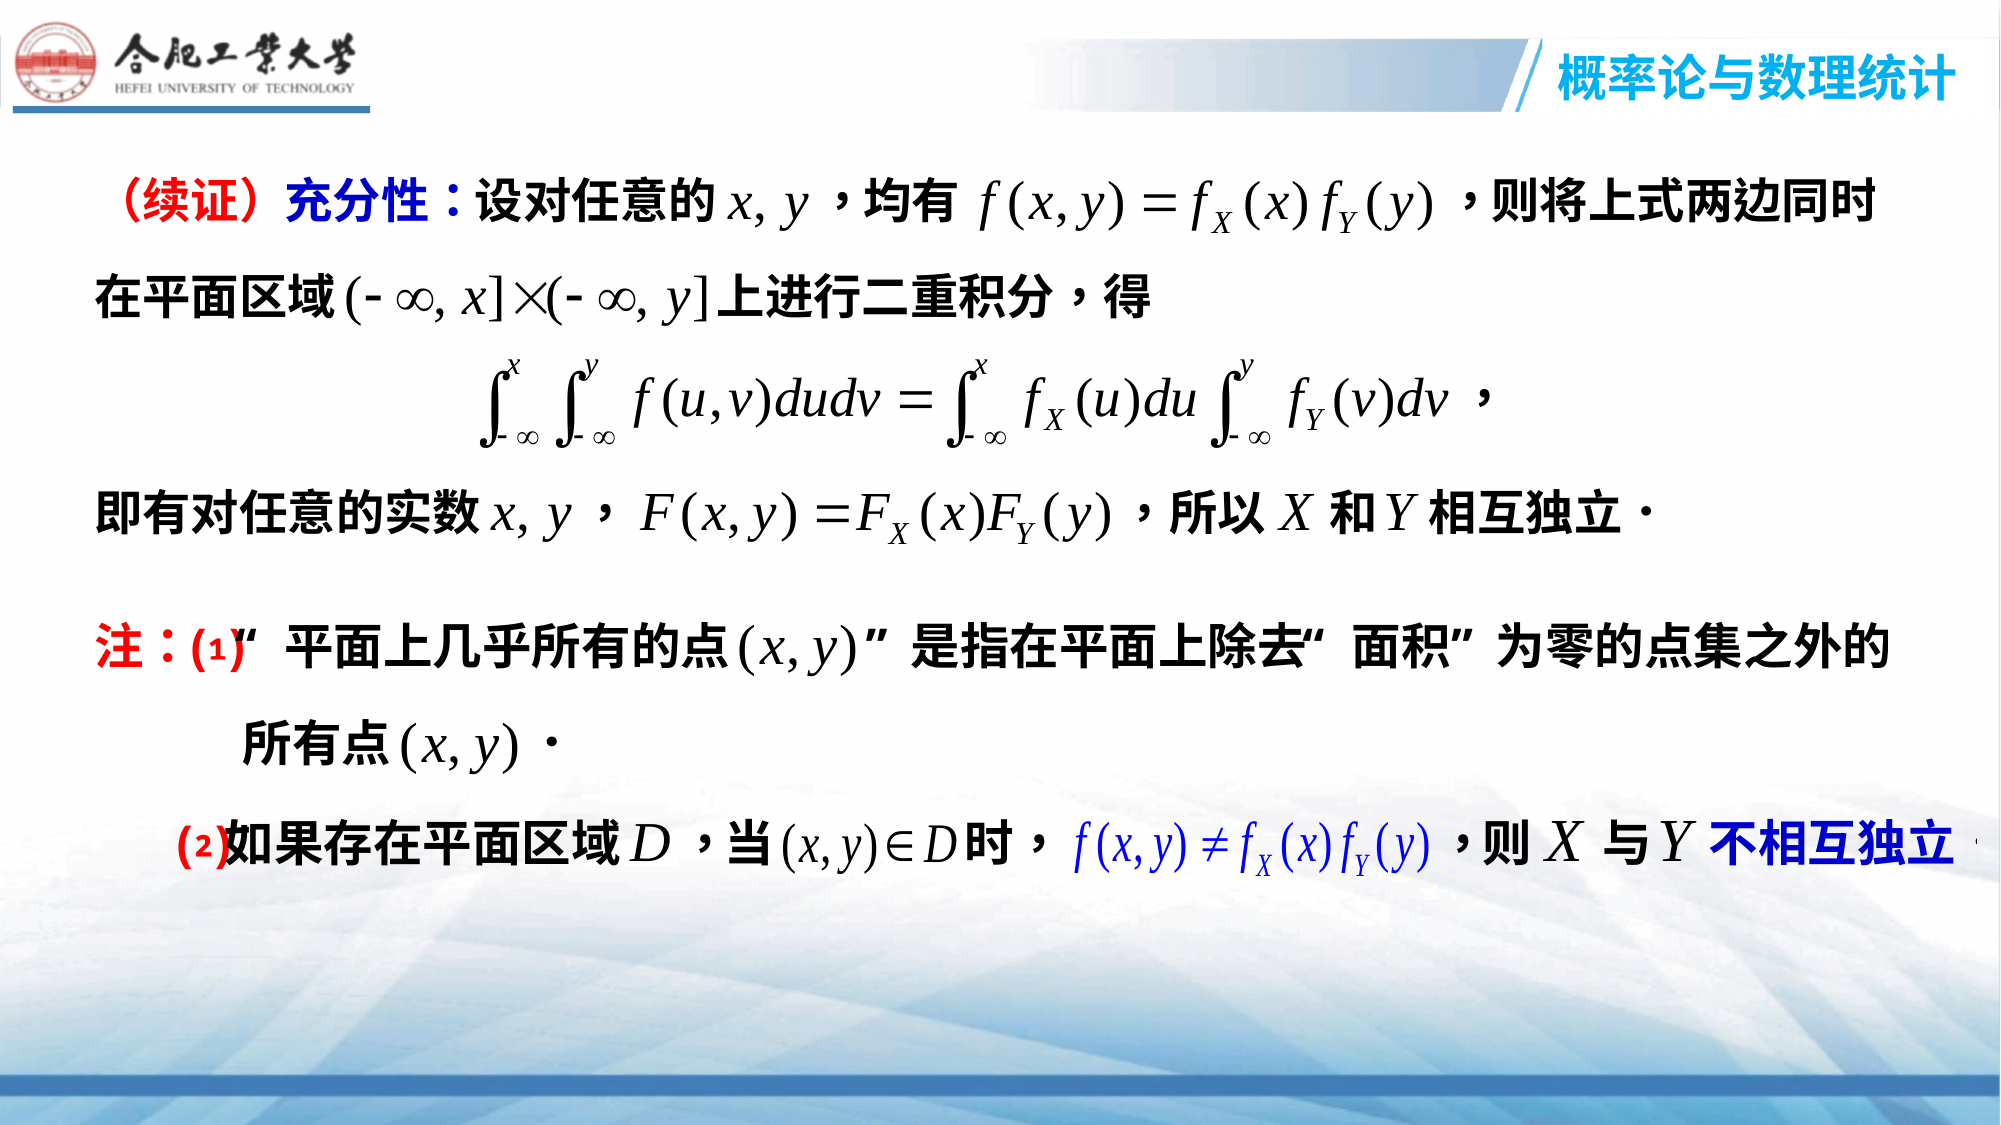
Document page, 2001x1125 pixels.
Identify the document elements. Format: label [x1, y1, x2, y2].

picture [0, 0, 2001, 1125]
text_box [94, 154, 1875, 552]
text_box [175, 795, 1977, 923]
text_box [94, 552, 1888, 786]
